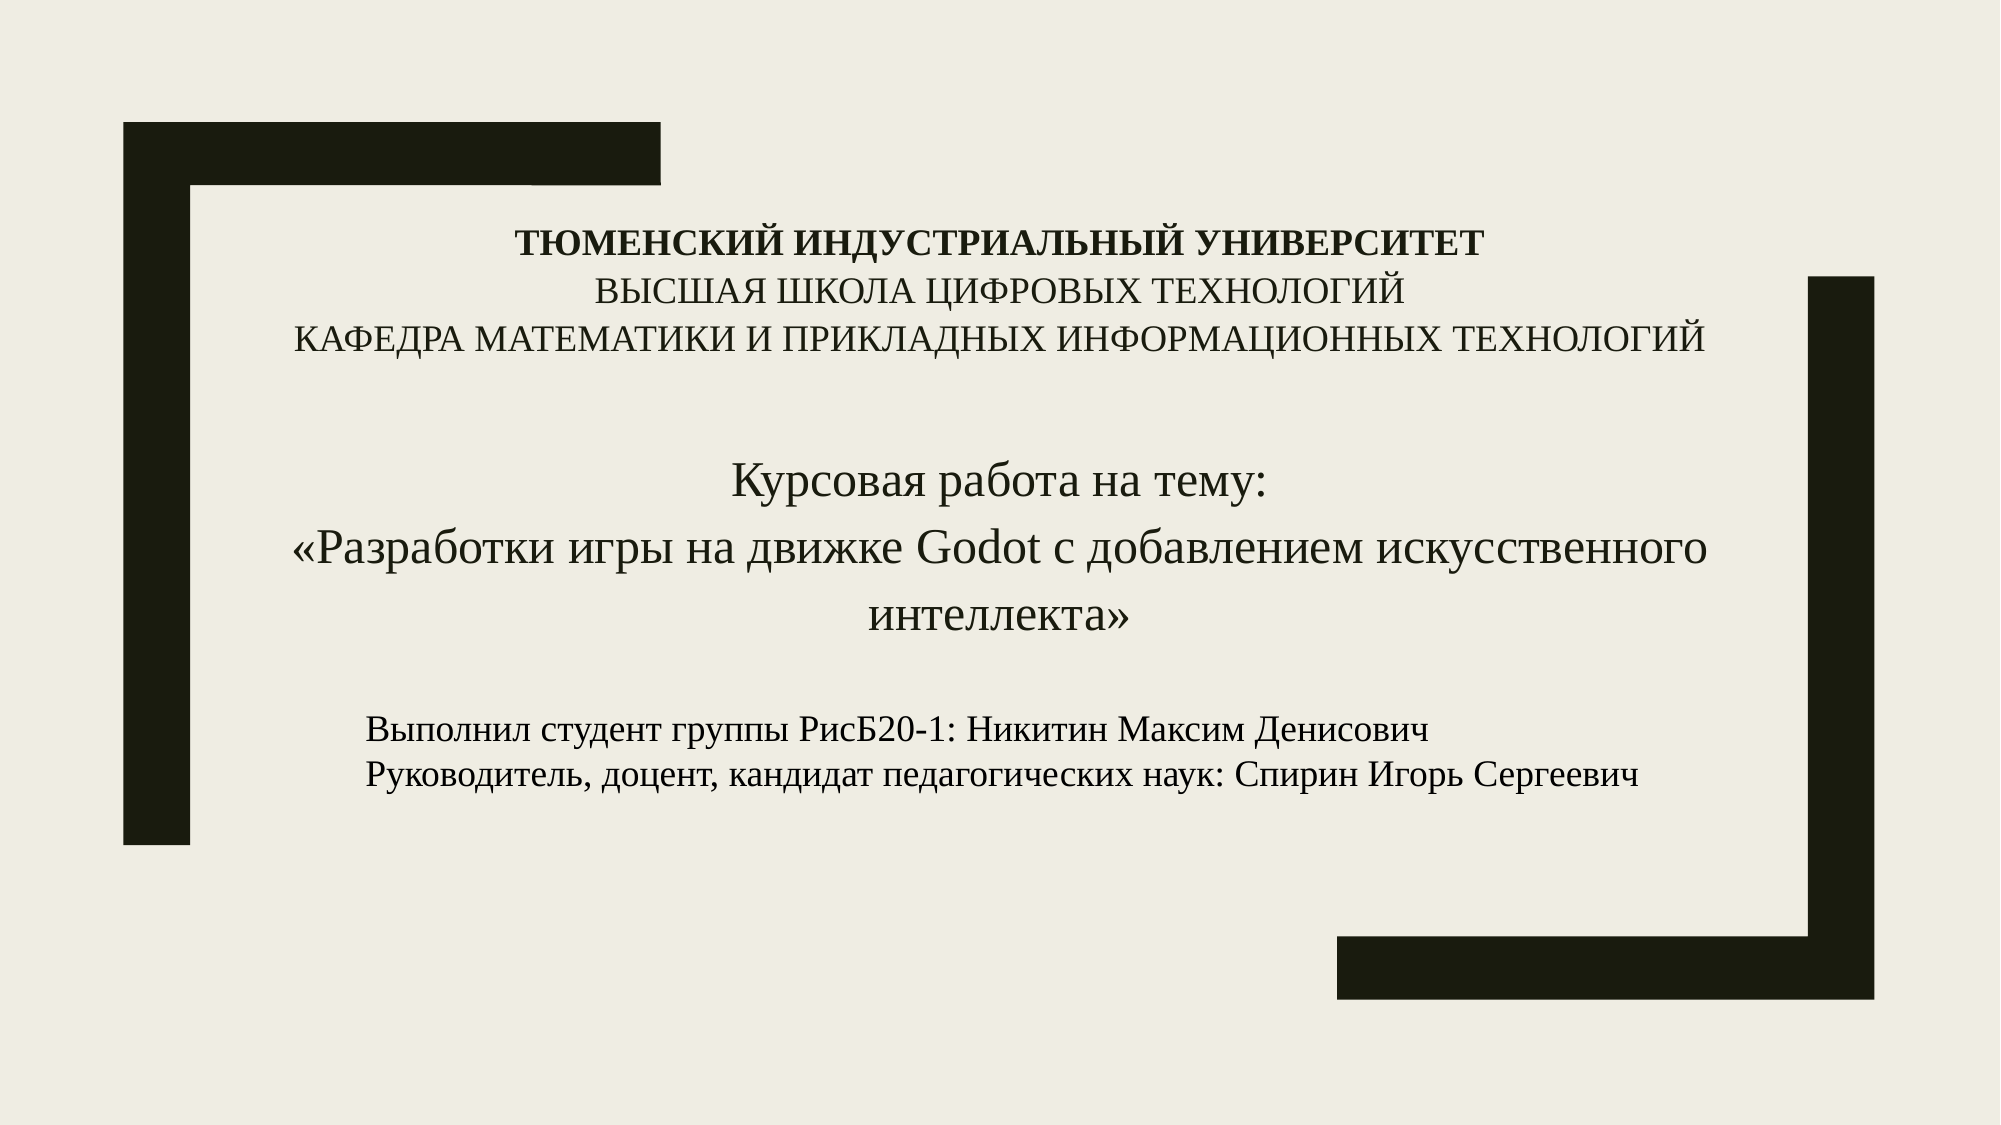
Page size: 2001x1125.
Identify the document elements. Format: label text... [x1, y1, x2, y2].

subtitle Курсовая работа на тему: «Разработки игры на движке Godot с добавлением искусственного интеллекта» [249, 431, 1750, 667]
title ТЮМЕНСКИЙ индустриальный университет Высшая школа цифровых технологий Кафедра Математики и прикладных информационных технологий [249, 184, 1750, 367]
text_box Выполнил студент группы РисБ20-1: Никитин Максим Денисович Руководитель, доцент, кандидат педагогических наук: Спирин Игорь Сергеевич [350, 696, 1784, 802]
